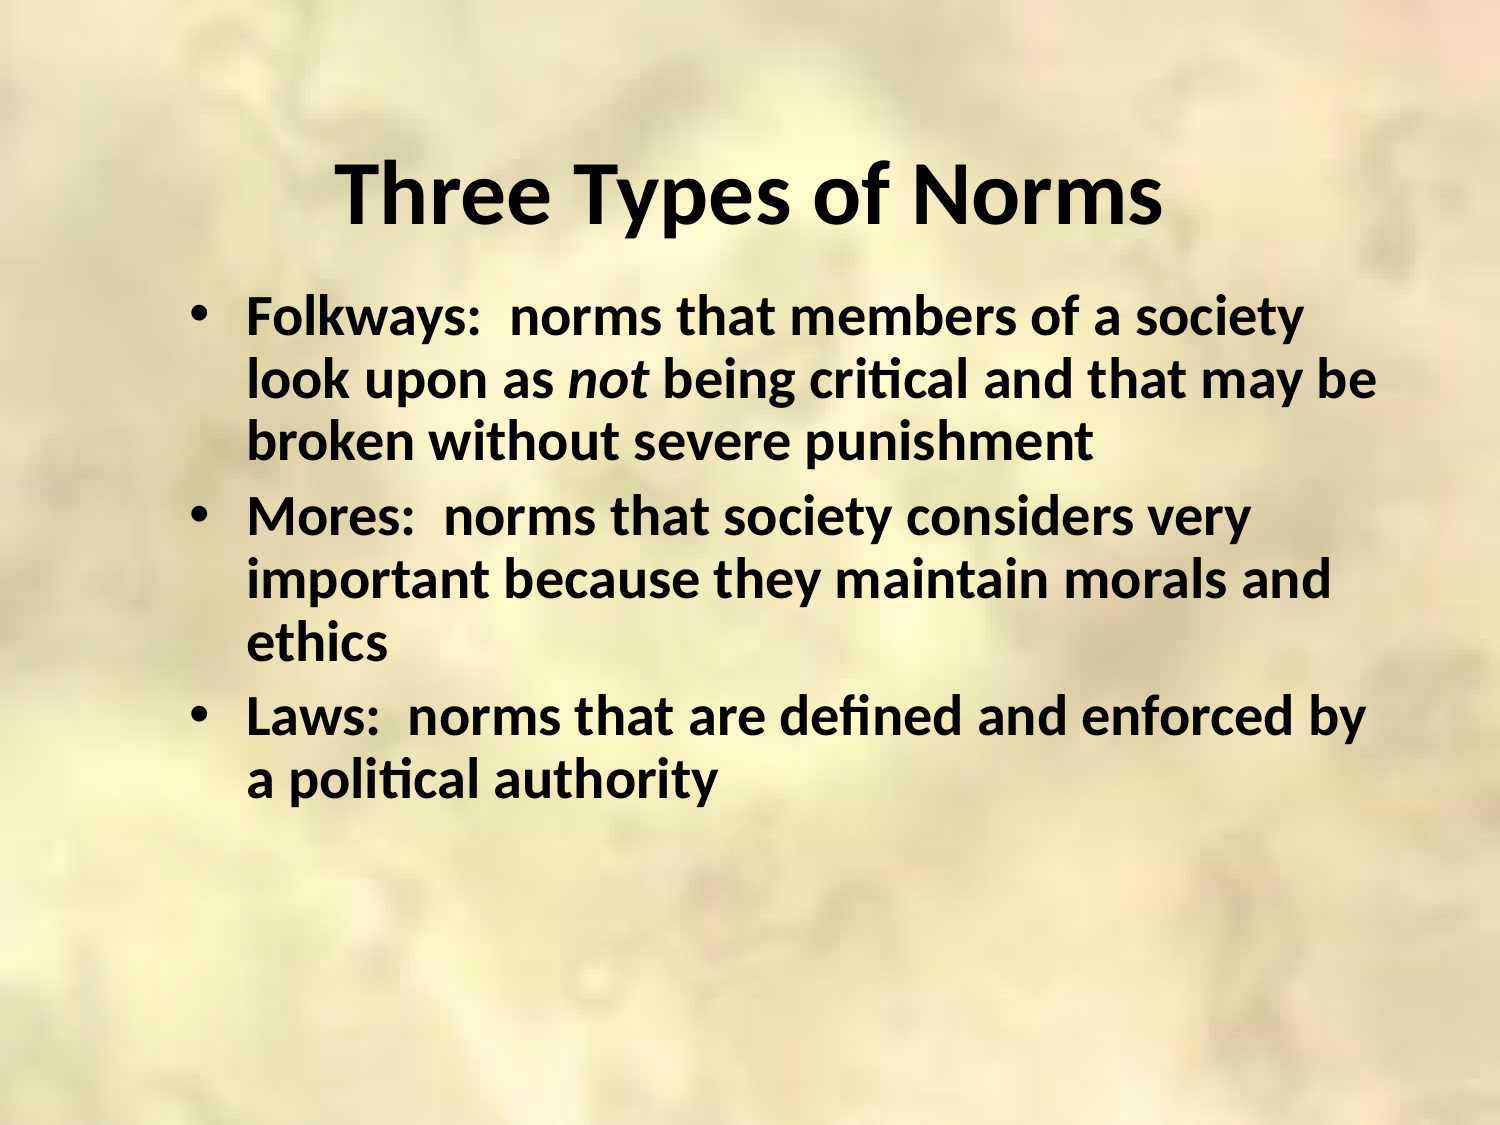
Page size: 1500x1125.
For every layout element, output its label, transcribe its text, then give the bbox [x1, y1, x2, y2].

title Three Types of Norms [75, 99, 1425, 275]
list Folkways: norms that members of a society look upon as not being critical and that may be broken without severe punishment Mores: norms that society considers very important because they maintain morals and ethics Laws: norms that are defined and enforced by a political authority [174, 277, 1400, 1023]
